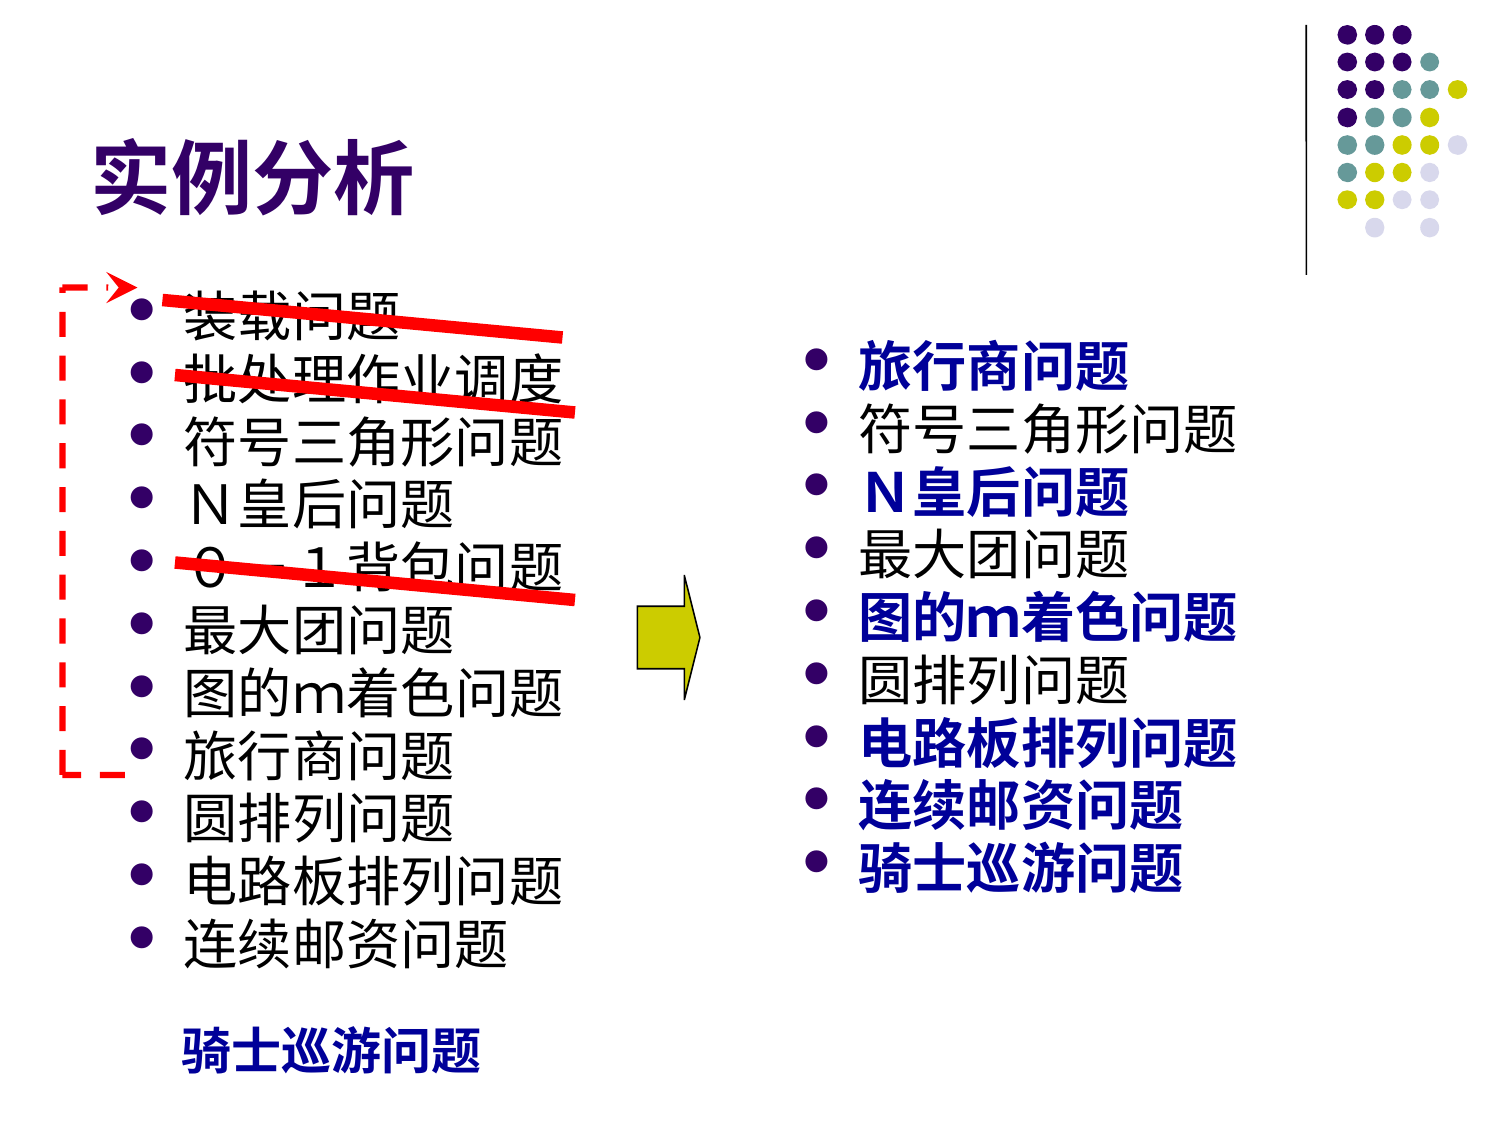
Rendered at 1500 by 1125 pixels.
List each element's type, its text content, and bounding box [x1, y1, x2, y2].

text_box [62, 287, 138, 776]
text_box 骑士巡游问题 [125, 1012, 538, 1088]
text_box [162, 299, 576, 601]
title 实例分析 [75, 20, 1313, 233]
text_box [637, 337, 1438, 1006]
list 装载问题 批处理作业调度 符号三角形问题 Ｎ皇后问题 ０－１背包问题 最大团问题 图的ｍ着色问题 旅行商问题 圆排列问题 电路板排列问题 连续邮资问题 [112, 287, 763, 1018]
